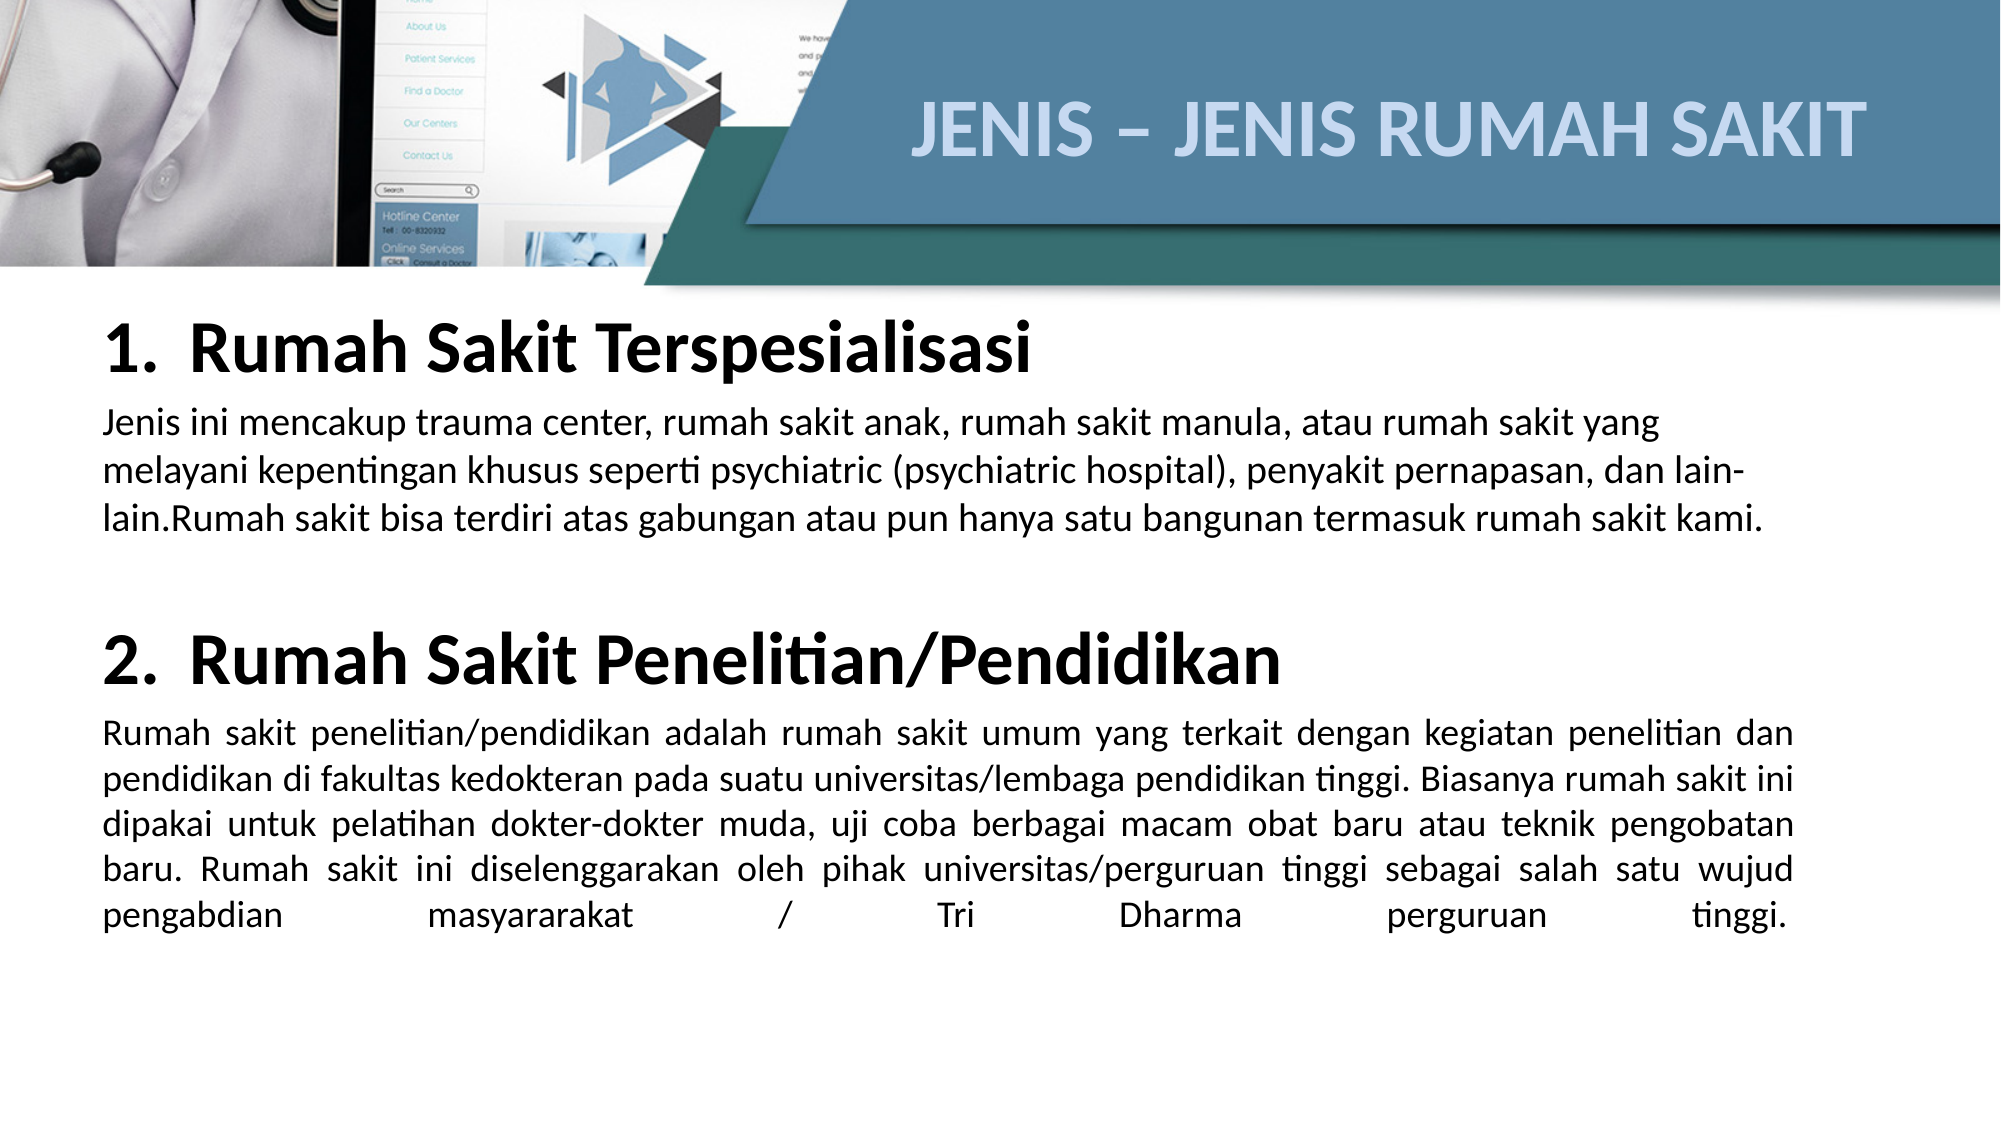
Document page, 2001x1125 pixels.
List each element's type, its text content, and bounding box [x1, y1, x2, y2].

picture [0, 0, 2001, 1125]
title JENIS – JENIS RUMAH SAKIT [486, 39, 2000, 207]
list Rumah Sakit Terspesialisasi Jenis ini mencakup trauma center, rumah sakit anak, rumah sakit manula, atau rumah sakit yang melayani kepentingan khusus seperti psychiatric (psychiatric hospital), penyakit pernapasan, dan lain-lain.Rumah sakit bisa terdiri atas gabungan atau pun hanya satu bangunan termasuk rumah sakit kami. Rumah Sakit Penelitian/Pendidikan Rumah sakit penelitian/pendidikan adalah rumah sakit umum yang terkait dengan kegiatan penelitian dan pendidikan di fakultas kedokteran pada suatu universitas/lembaga pendidikan tinggi. Biasanya rumah sakit ini dipakai untuk pelatihan dokter-dokter muda, uji coba berbagai macam obat baru atau teknik pengobatan baru. Rumah sakit ini diselenggarakan oleh pihak universitas/perguruan tinggi sebagai salah satu wujud pengabdian masyararakat / Tri Dharma perguruan tinggi. [87, 290, 1813, 1004]
